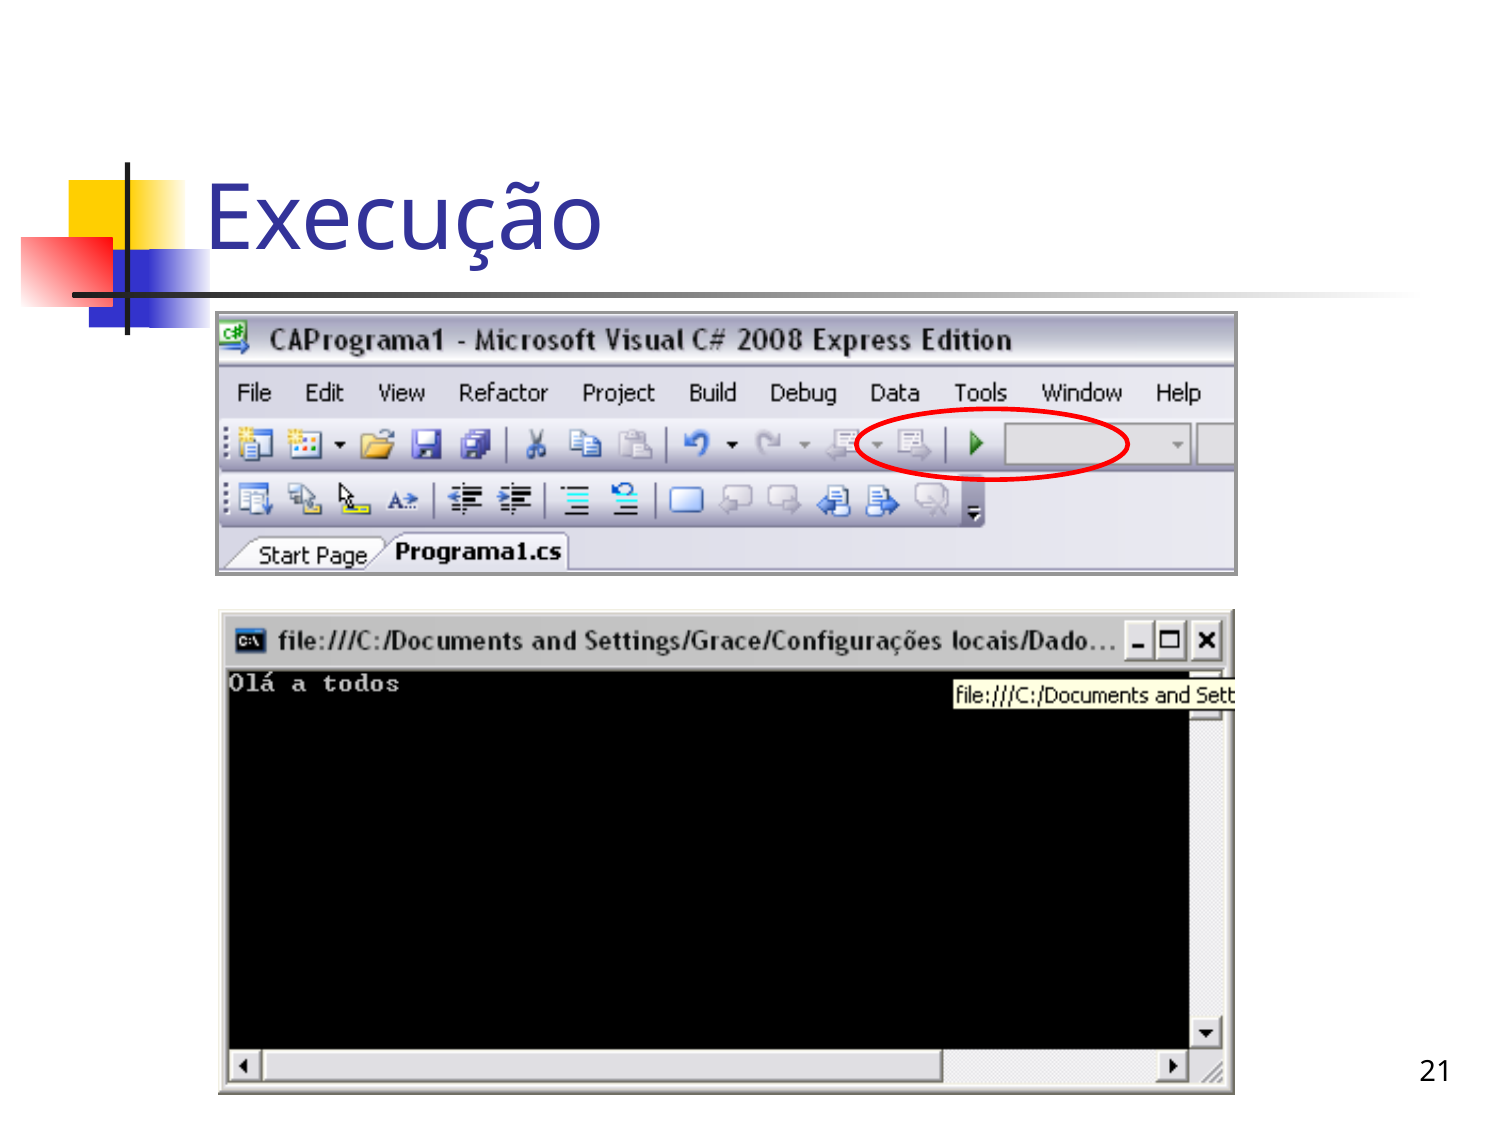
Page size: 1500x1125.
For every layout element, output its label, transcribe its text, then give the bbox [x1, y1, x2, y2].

title Execução [188, 34, 1468, 276]
picture [218, 609, 1235, 1096]
slide_number 21 [1237, 1023, 1468, 1100]
picture [218, 314, 1235, 573]
